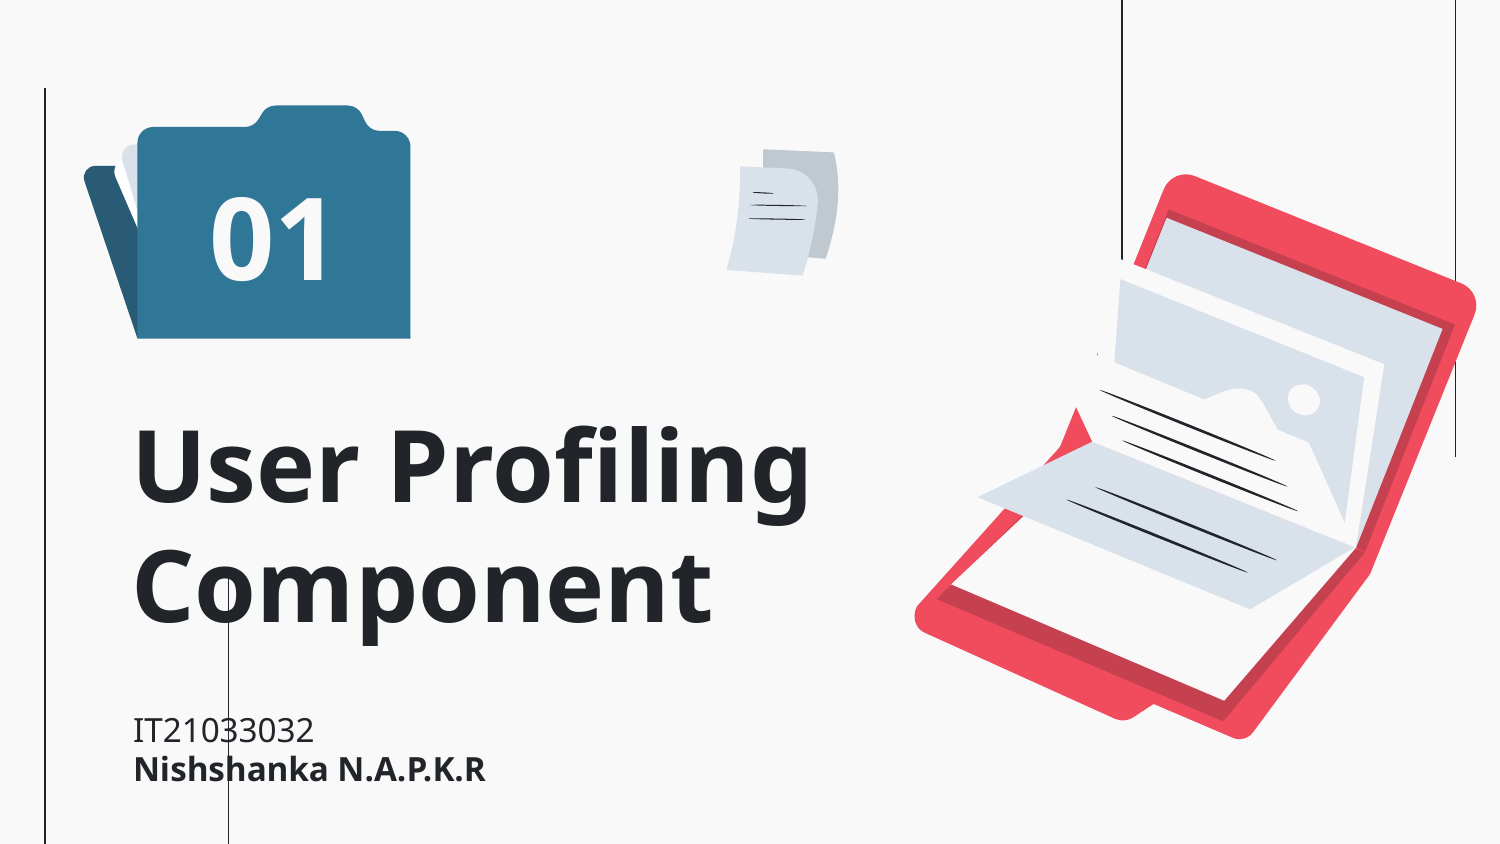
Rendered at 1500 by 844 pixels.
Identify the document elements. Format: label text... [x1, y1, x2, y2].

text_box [905, 139, 1484, 788]
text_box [696, 123, 870, 302]
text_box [83, 105, 411, 339]
title User Profiling Component [116, 413, 897, 657]
subtitle IT21033032 Nishshanka N.A.P.K.R [118, 693, 899, 805]
